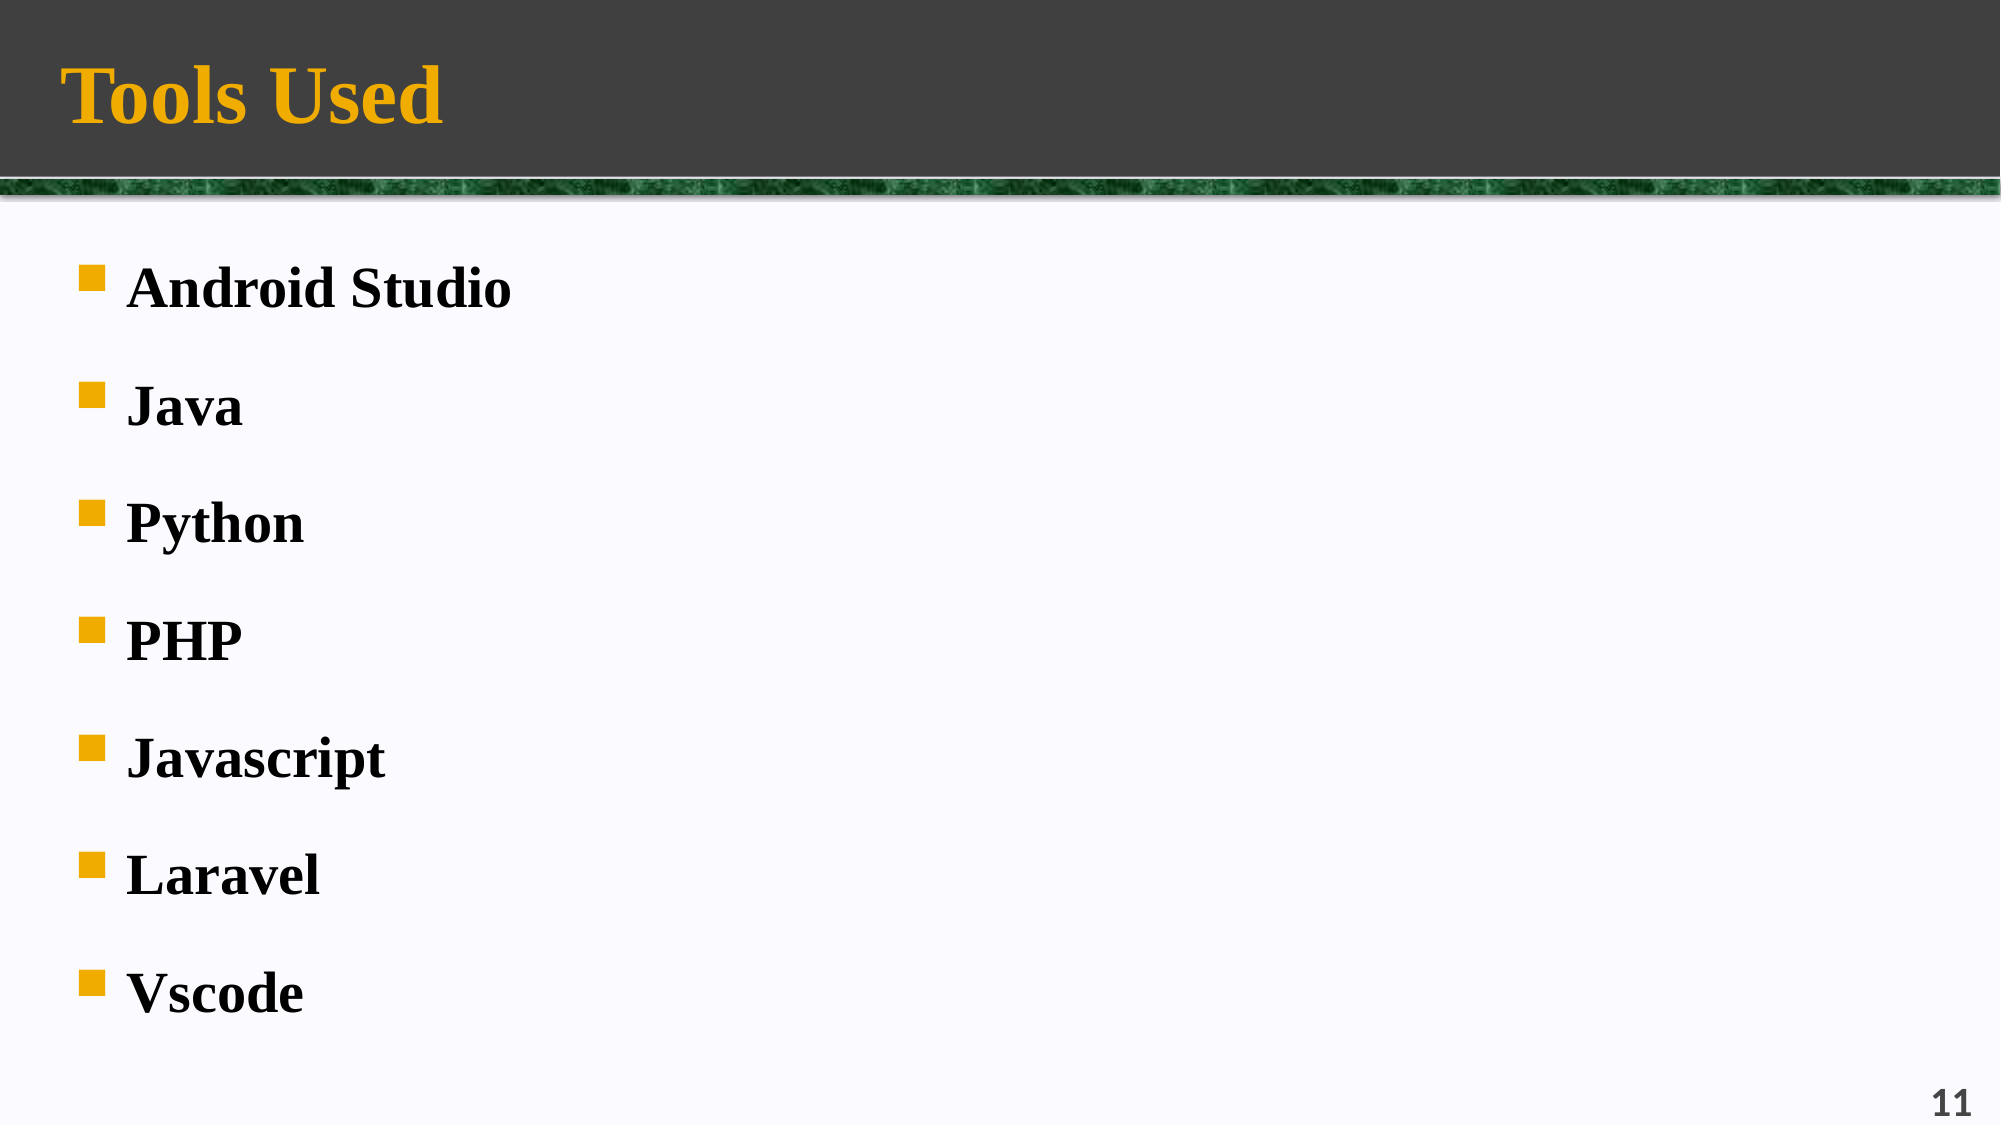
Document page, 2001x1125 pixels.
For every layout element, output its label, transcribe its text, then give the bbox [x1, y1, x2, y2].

list Android Studio Java Python PHP Javascript Laravel Vscode [45, 199, 1955, 1075]
slide_number 11 [1826, 1080, 1988, 1125]
picture [0, 179, 2000, 195]
title Tools Used [45, 11, 1955, 170]
